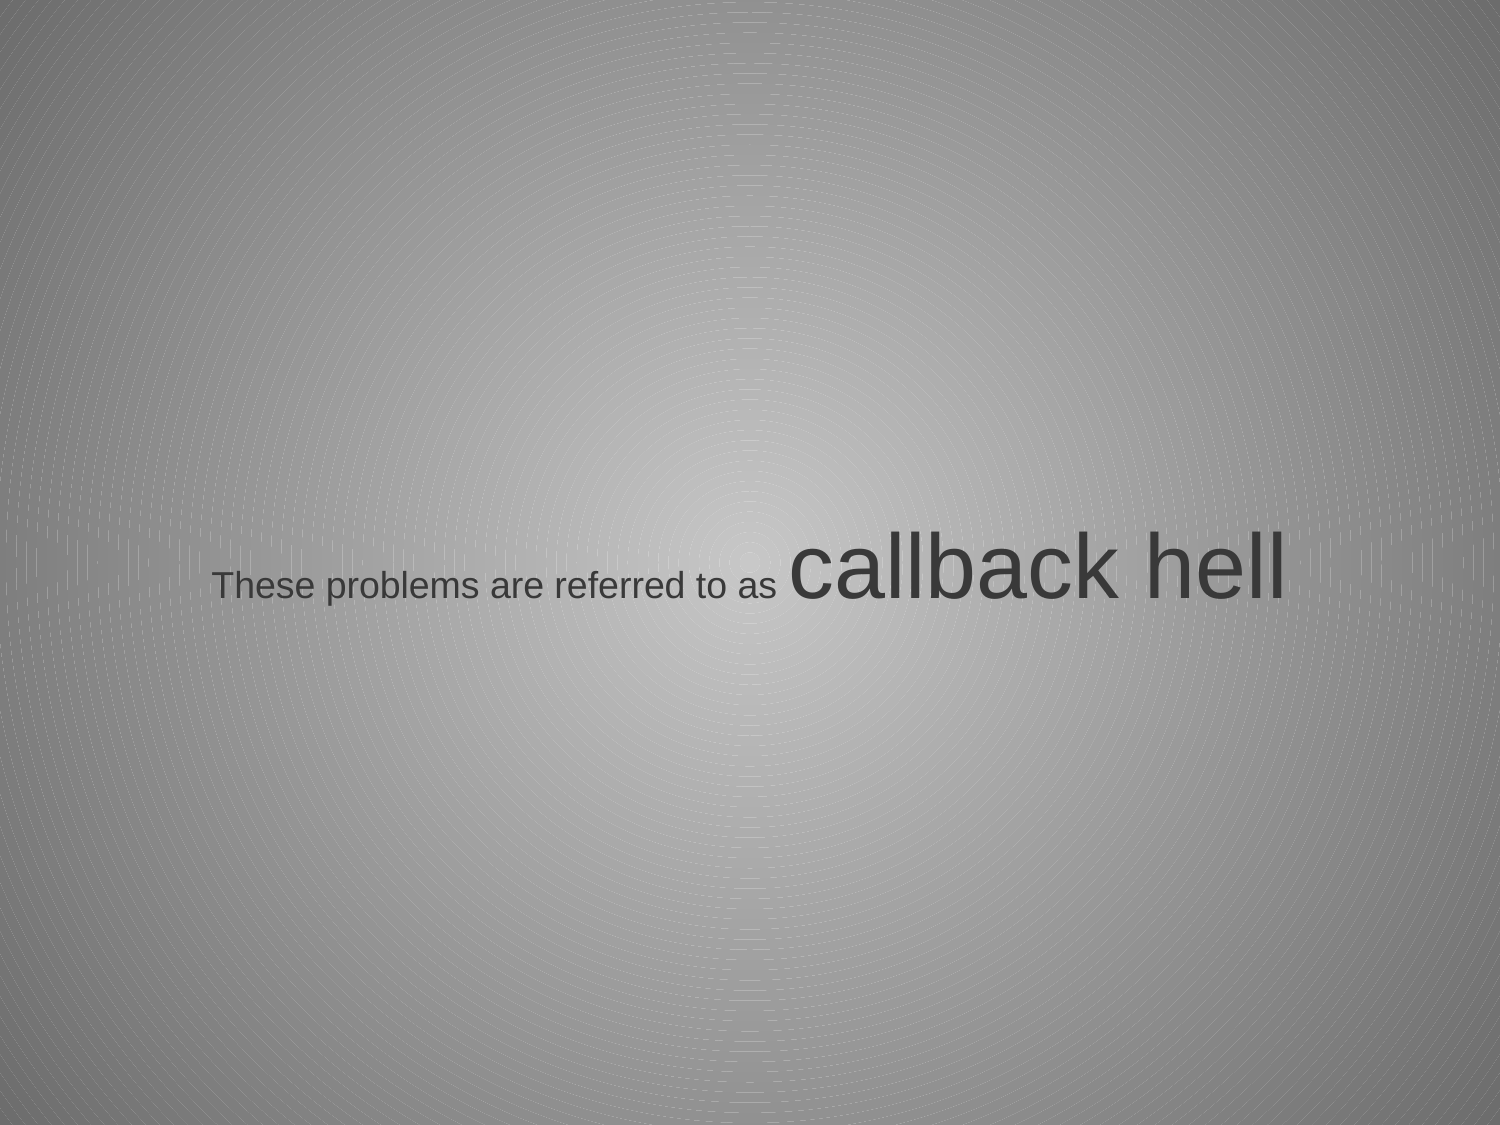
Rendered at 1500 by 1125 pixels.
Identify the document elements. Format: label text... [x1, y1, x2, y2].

text_box These problems are referred to as callback hell [165, 499, 1335, 624]
